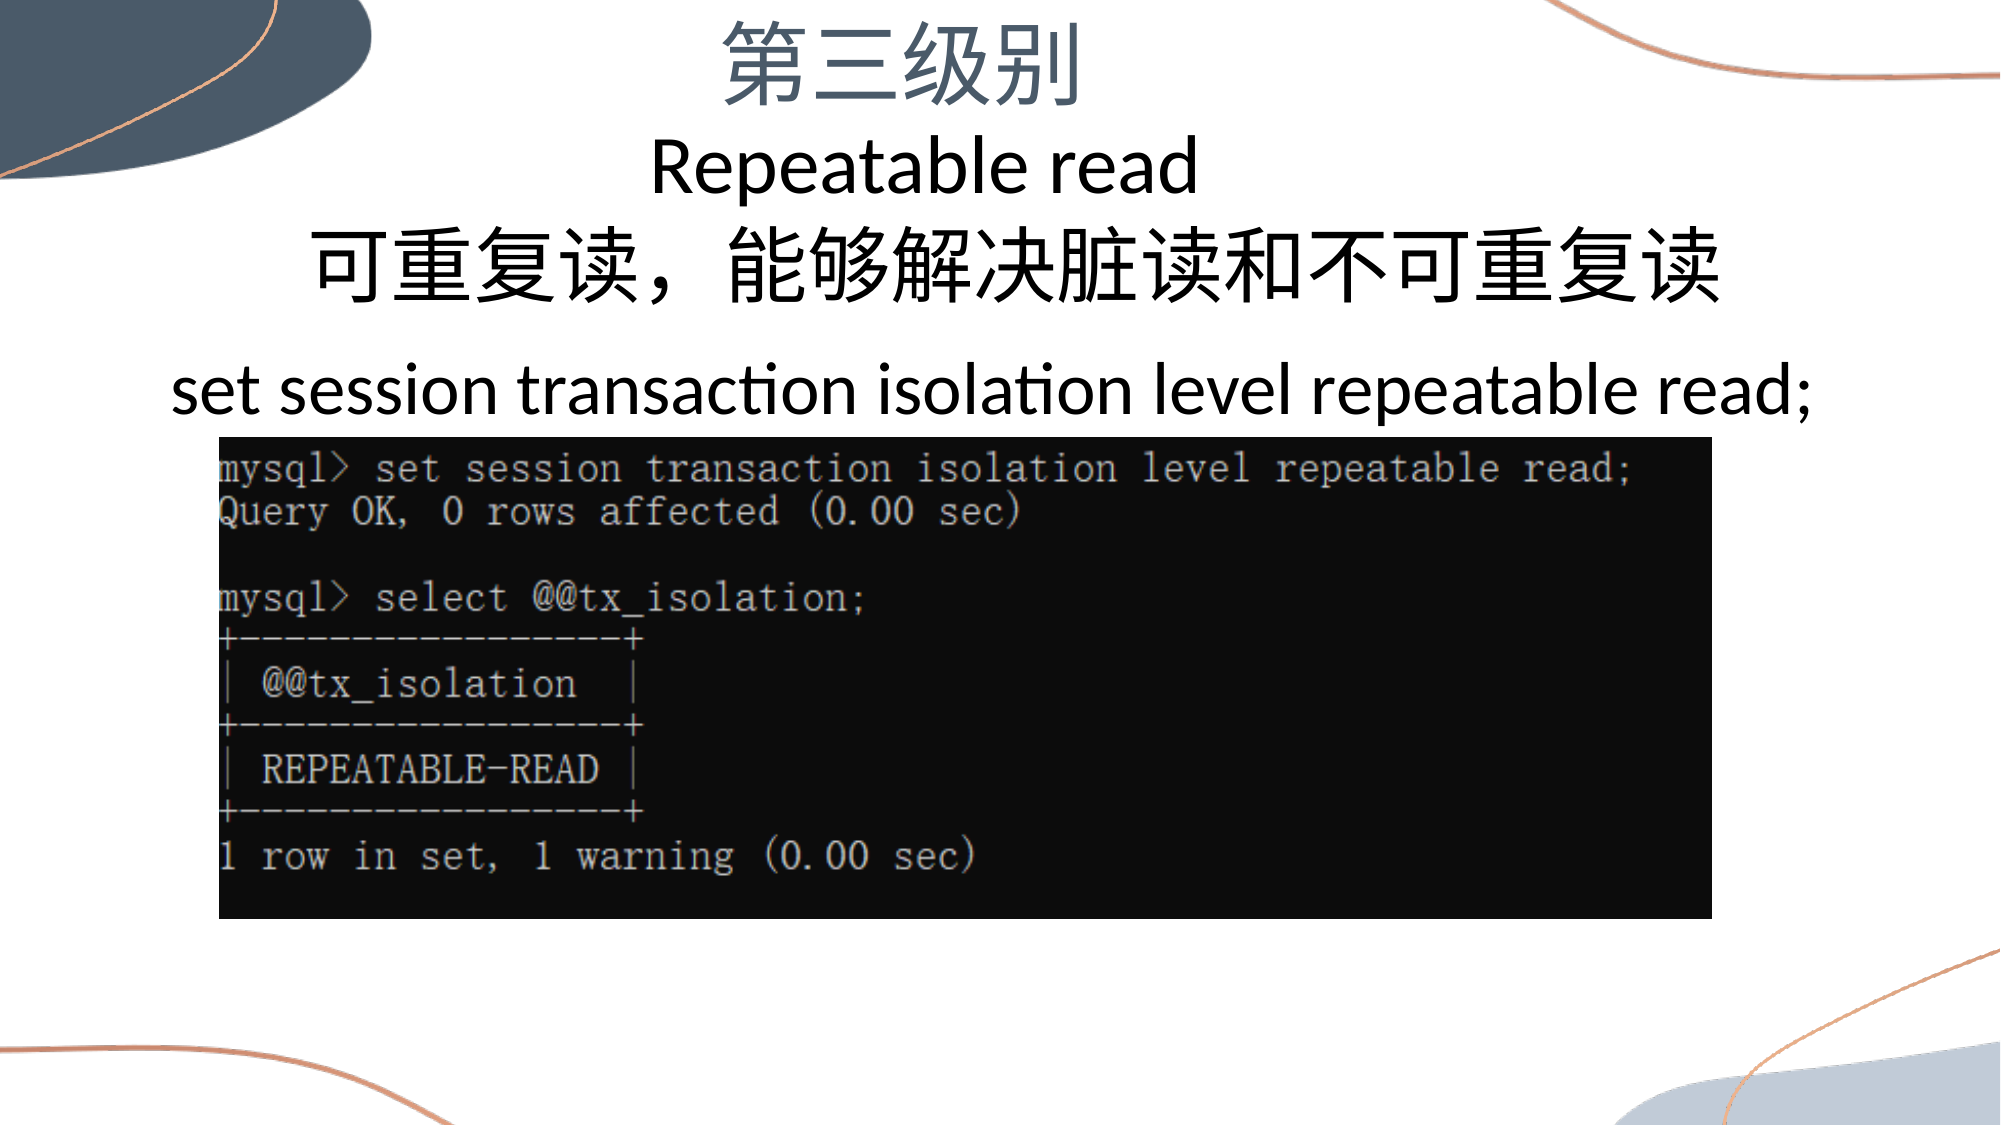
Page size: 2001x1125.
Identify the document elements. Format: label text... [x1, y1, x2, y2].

text_box set session transaction isolation level repeatable read; [155, 331, 1956, 437]
picture [0, 1018, 478, 1125]
text_box Repeatable read [634, 103, 1307, 206]
picture [219, 437, 2001, 1125]
picture [0, 0, 372, 207]
picture [1522, 0, 2001, 107]
text_box 第三级别 [703, 0, 1101, 103]
text_box 可重复读，能够解决脏读和不可重复读 [293, 206, 1739, 321]
